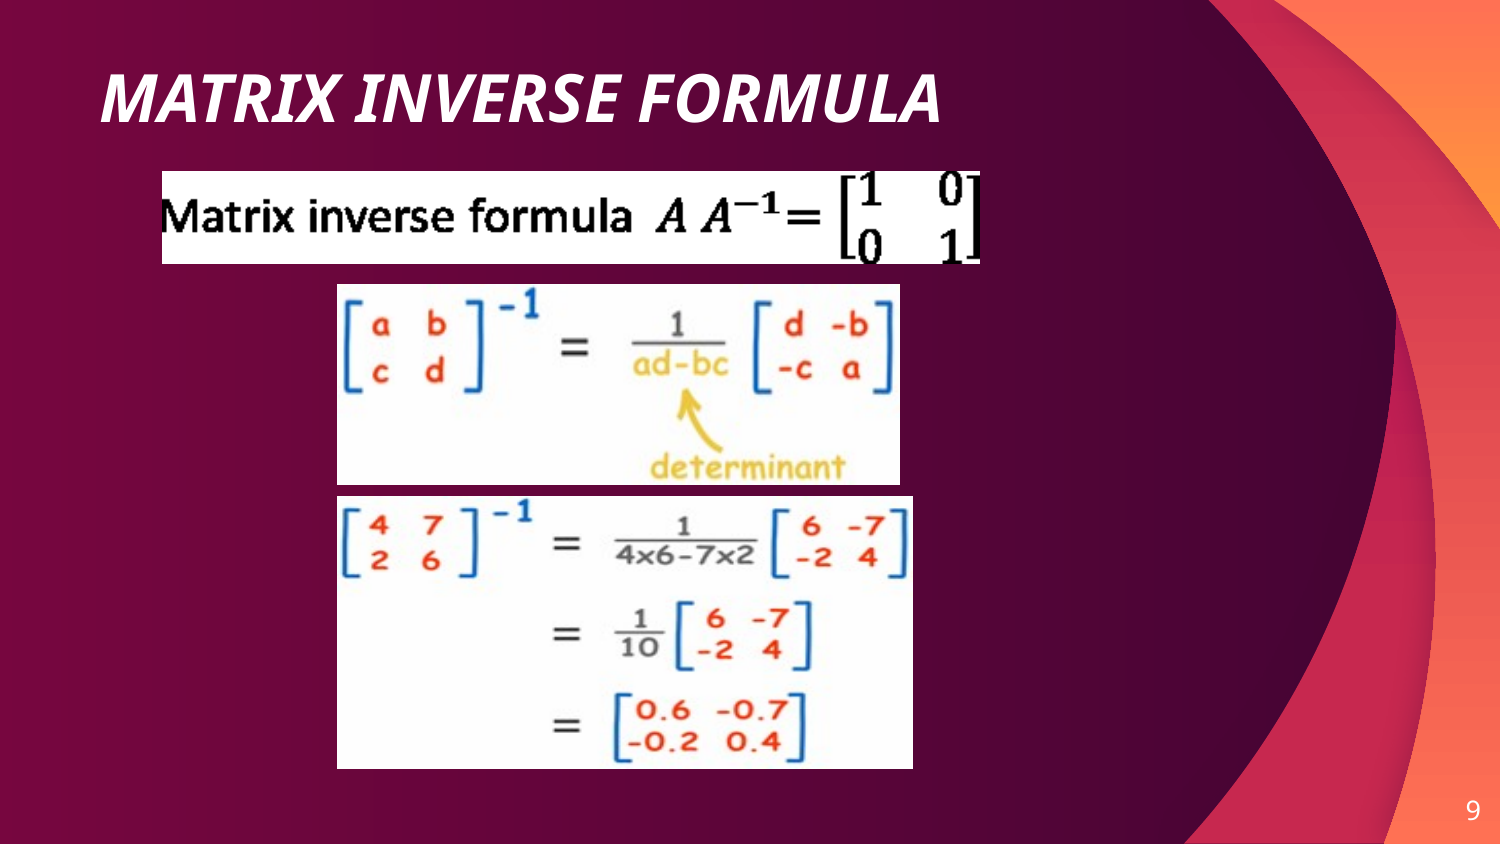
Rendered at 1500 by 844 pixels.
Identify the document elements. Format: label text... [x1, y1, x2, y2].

slide_number 9 [1391, 779, 1482, 844]
picture [337, 284, 901, 485]
picture [162, 171, 980, 265]
title MATRIX INVERSE FORMULA [99, 71, 1242, 137]
picture [337, 496, 913, 769]
